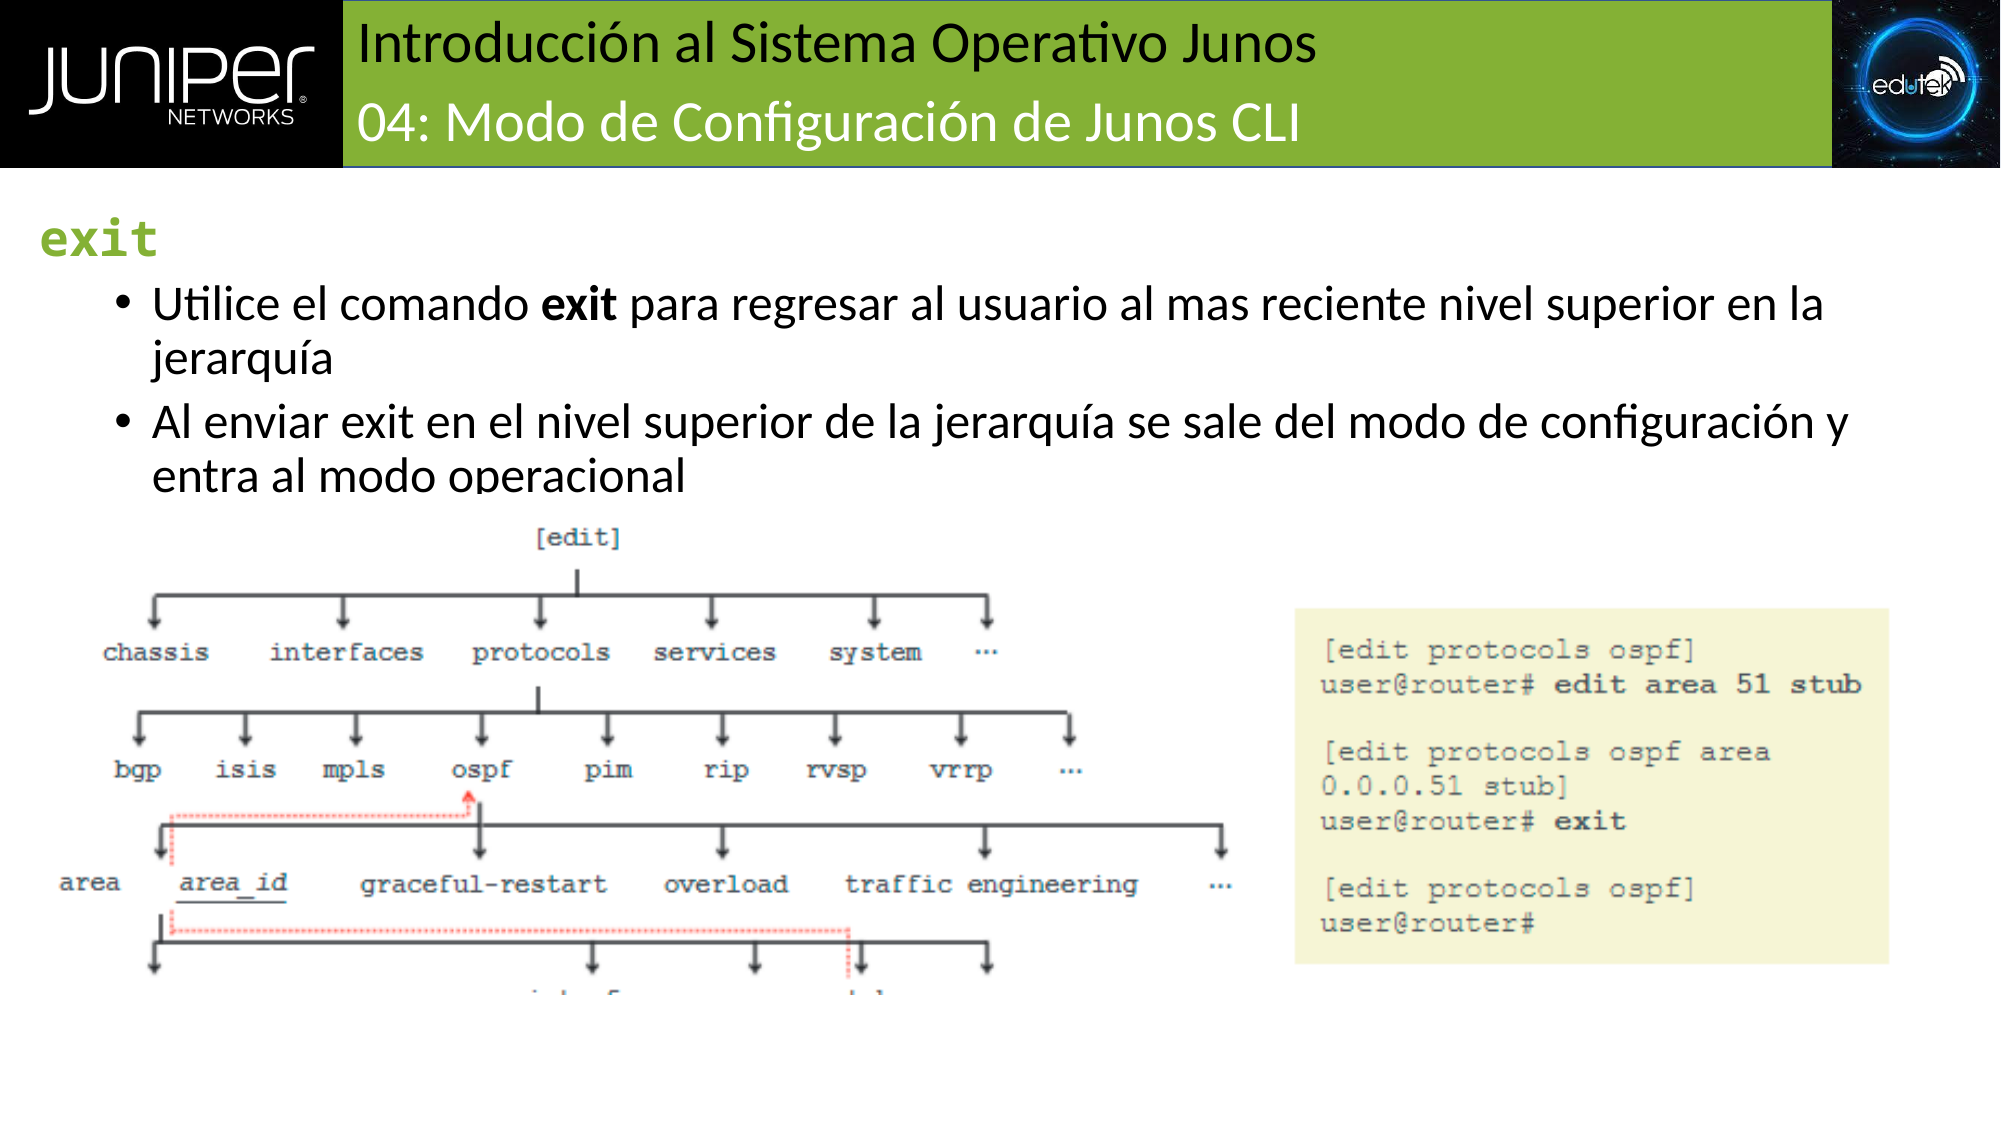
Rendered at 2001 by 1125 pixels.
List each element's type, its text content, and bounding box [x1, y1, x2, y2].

picture [1832, 84, 2000, 168]
picture [0, 0, 343, 168]
picture [40, 494, 1907, 995]
list 04: Modo de Configuración de Junos CLI [342, 83, 1606, 168]
list exit Utilice el comando exit para regresar al usuario al mas reciente nivel superior en la jerarquía Al enviar exit en el nivel superior de la jerarquía se sale del modo de configuración y entra al modo operacional [24, 205, 1878, 596]
title Introducción al Sistema Operativo Junos [342, 3, 2000, 84]
